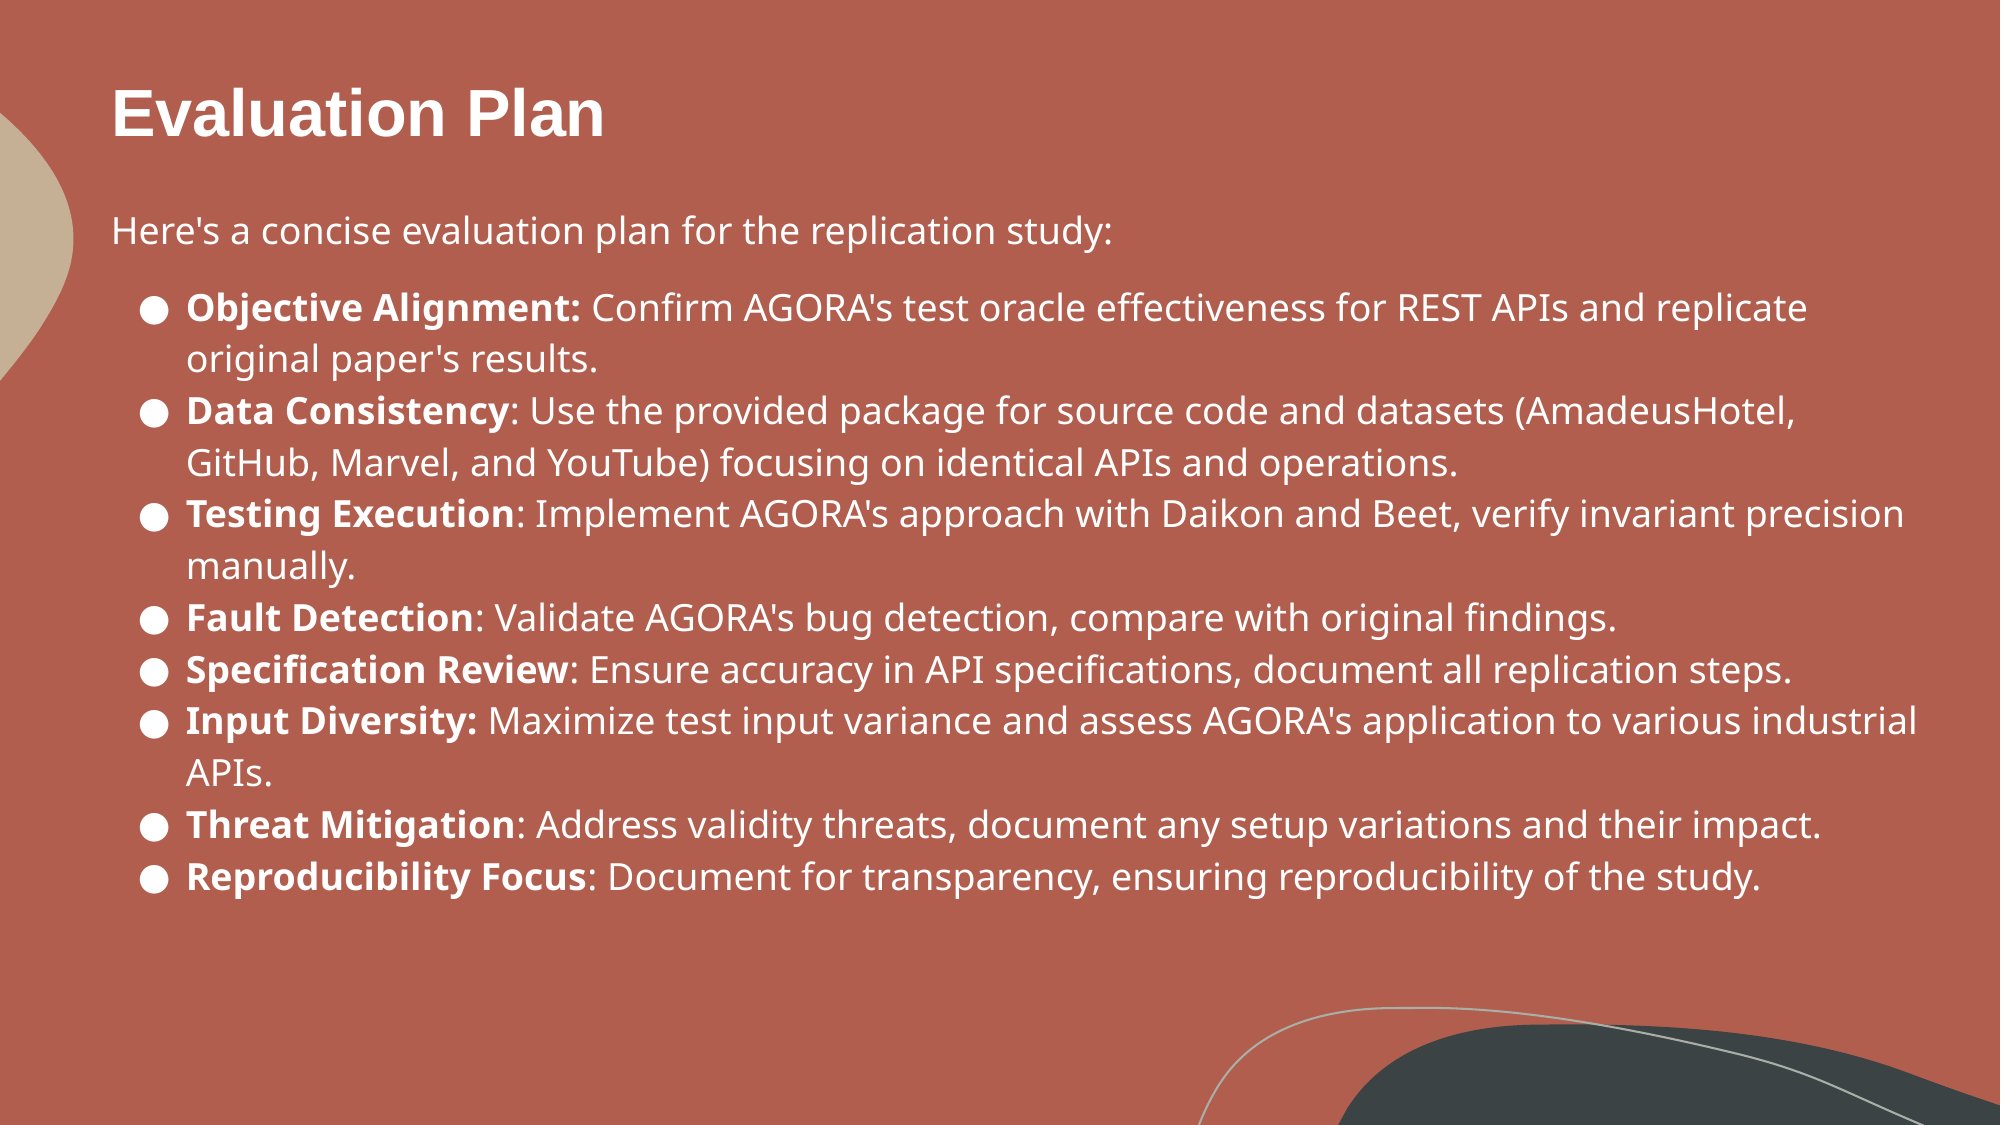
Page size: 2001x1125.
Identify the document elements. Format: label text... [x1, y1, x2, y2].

text_box Evaluation Plan [95, 71, 1904, 192]
text_box Here's a concise evaluation plan for the replication study: Objective Alignment: Confirm AGORA's test oracle effectiveness for REST APIs and replicate original paper's results. Data Consistency: Use the provided package for source code and datasets (AmadeusHotel, GitHub, Marvel, and YouTube) focusing on identical APIs and operations. Testing Execution: Implement AGORA's approach with Daikon and Beet, verify invariant precision manually. Fault Detection: Validate AGORA's bug detection, compare with original findings. Specification Review: Ensure accuracy in API specifications, document all replication steps. Input Diversity: Maximize test input variance and assess AGORA's application to various industrial APIs. Threat Mitigation: Address validity threats, document any setup variations and their impact. Reproducibility Focus: Document for transparency, ensuring reproducibility of the study. [95, 192, 1953, 905]
